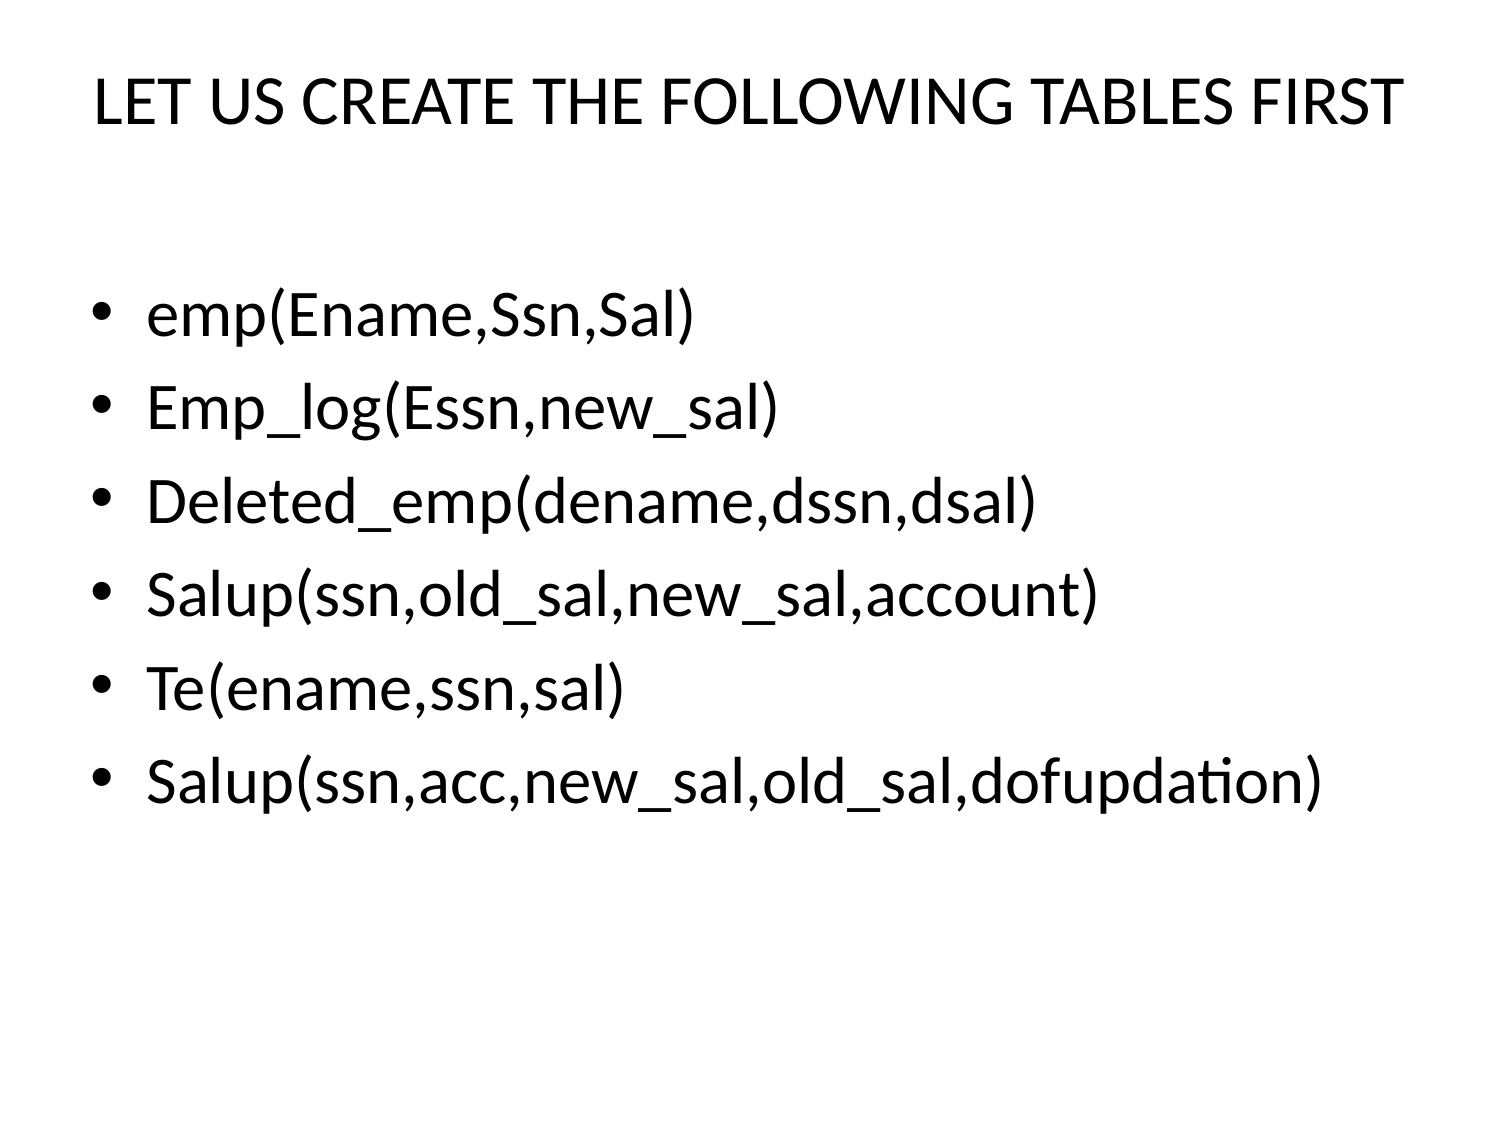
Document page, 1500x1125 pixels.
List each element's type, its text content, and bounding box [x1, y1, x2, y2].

list emp(Ename,Ssn,Sal) Emp_log(Essn,new_sal) Deleted_emp(dename,dssn,dsal) Salup(ssn,old_sal,new_sal,account) Te(ename,ssn,sal) Salup(ssn,acc,new_sal,old_sal,dofupdation) [75, 262, 1425, 1005]
title LET US CREATE THE FOLLOWING TABLES FIRST [75, 45, 1425, 233]
